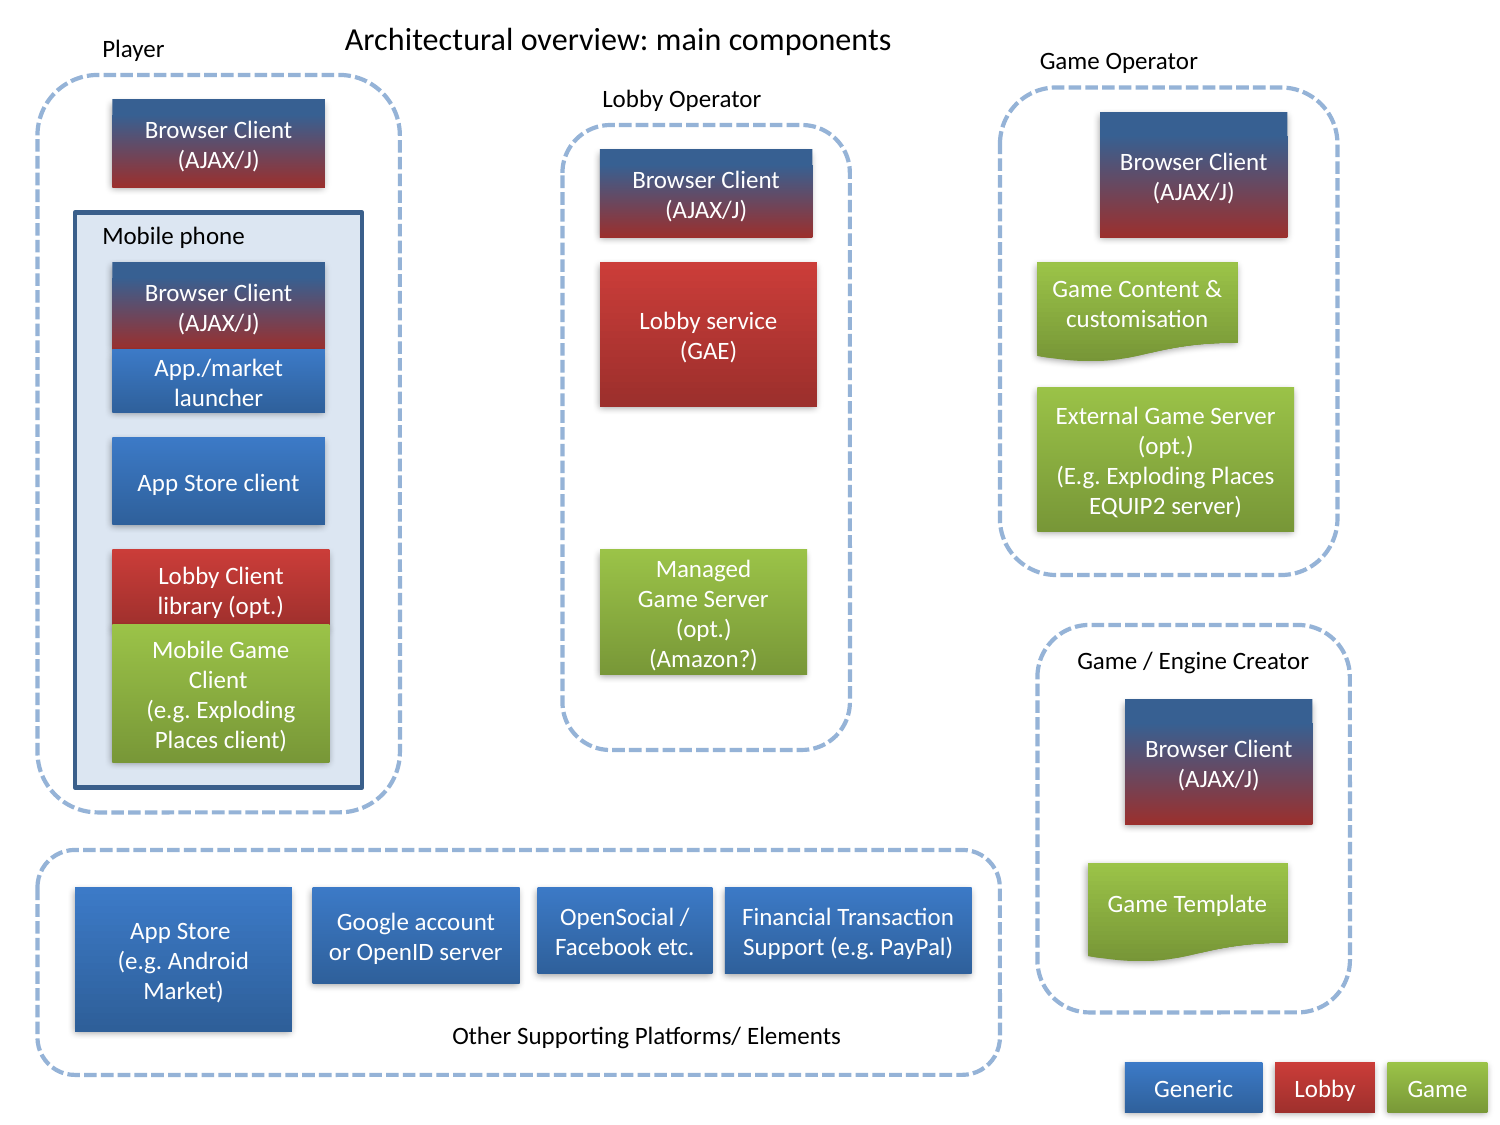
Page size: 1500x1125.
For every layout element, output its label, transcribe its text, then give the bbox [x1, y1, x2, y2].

text_box Game Content & customisation [1037, 262, 1238, 362]
text_box External Game Server (opt.) (E.g. Exploding Places EQUIP2 server) [1037, 387, 1295, 532]
text_box Lobby [1275, 1103, 1375, 1113]
text_box [35, 72, 403, 815]
text_box App Store client [112, 437, 325, 525]
text_box App Store (e.g. Android Market) [74, 887, 293, 1032]
text_box Mobile phone [87, 212, 275, 258]
text_box App./market launcher [112, 349, 325, 413]
text_box Browser Client (AJAX/J) [599, 149, 813, 238]
text_box Mobile Game Client (e.g. Exploding Places client) [112, 624, 330, 763]
text_box Game / Engine Creator [1062, 637, 1338, 683]
text_box [560, 122, 853, 753]
text_box [35, 847, 1003, 1078]
text_box Game [1387, 1062, 1488, 1113]
text_box Lobby service (GAE) [599, 262, 818, 407]
text_box Game Operator [1025, 37, 1238, 83]
text_box Lobby Operator [587, 75, 801, 120]
text_box [997, 85, 1340, 578]
slide_number 2 [1074, 1042, 1425, 1103]
text_box Browser Client (AJAX/J) [112, 262, 325, 349]
text_box Game Template [1087, 862, 1288, 962]
text_box Managed Game Server (opt.) (Amazon?) [600, 549, 808, 675]
text_box [73, 210, 364, 790]
text_box Lobby Client library (opt.) [112, 549, 330, 623]
text_box OpenSocial / Facebook etc. [537, 887, 713, 974]
text_box Generic [1124, 1103, 1263, 1113]
text_box Browser Client (AJAX/J) [1125, 699, 1313, 825]
title Architectural overview: main components [275, 0, 963, 75]
text_box Player [87, 24, 186, 70]
text_box Financial Transaction Support (e.g. PayPal) [724, 887, 972, 974]
text_box [1035, 622, 1353, 1015]
text_box Browser Client (AJAX/J) [112, 99, 325, 188]
text_box Google account or OpenID server [312, 887, 520, 984]
text_box Other Supporting Platforms/ Elements [437, 1012, 863, 1058]
text_box Browser Client (AJAX/J) [1100, 112, 1288, 238]
